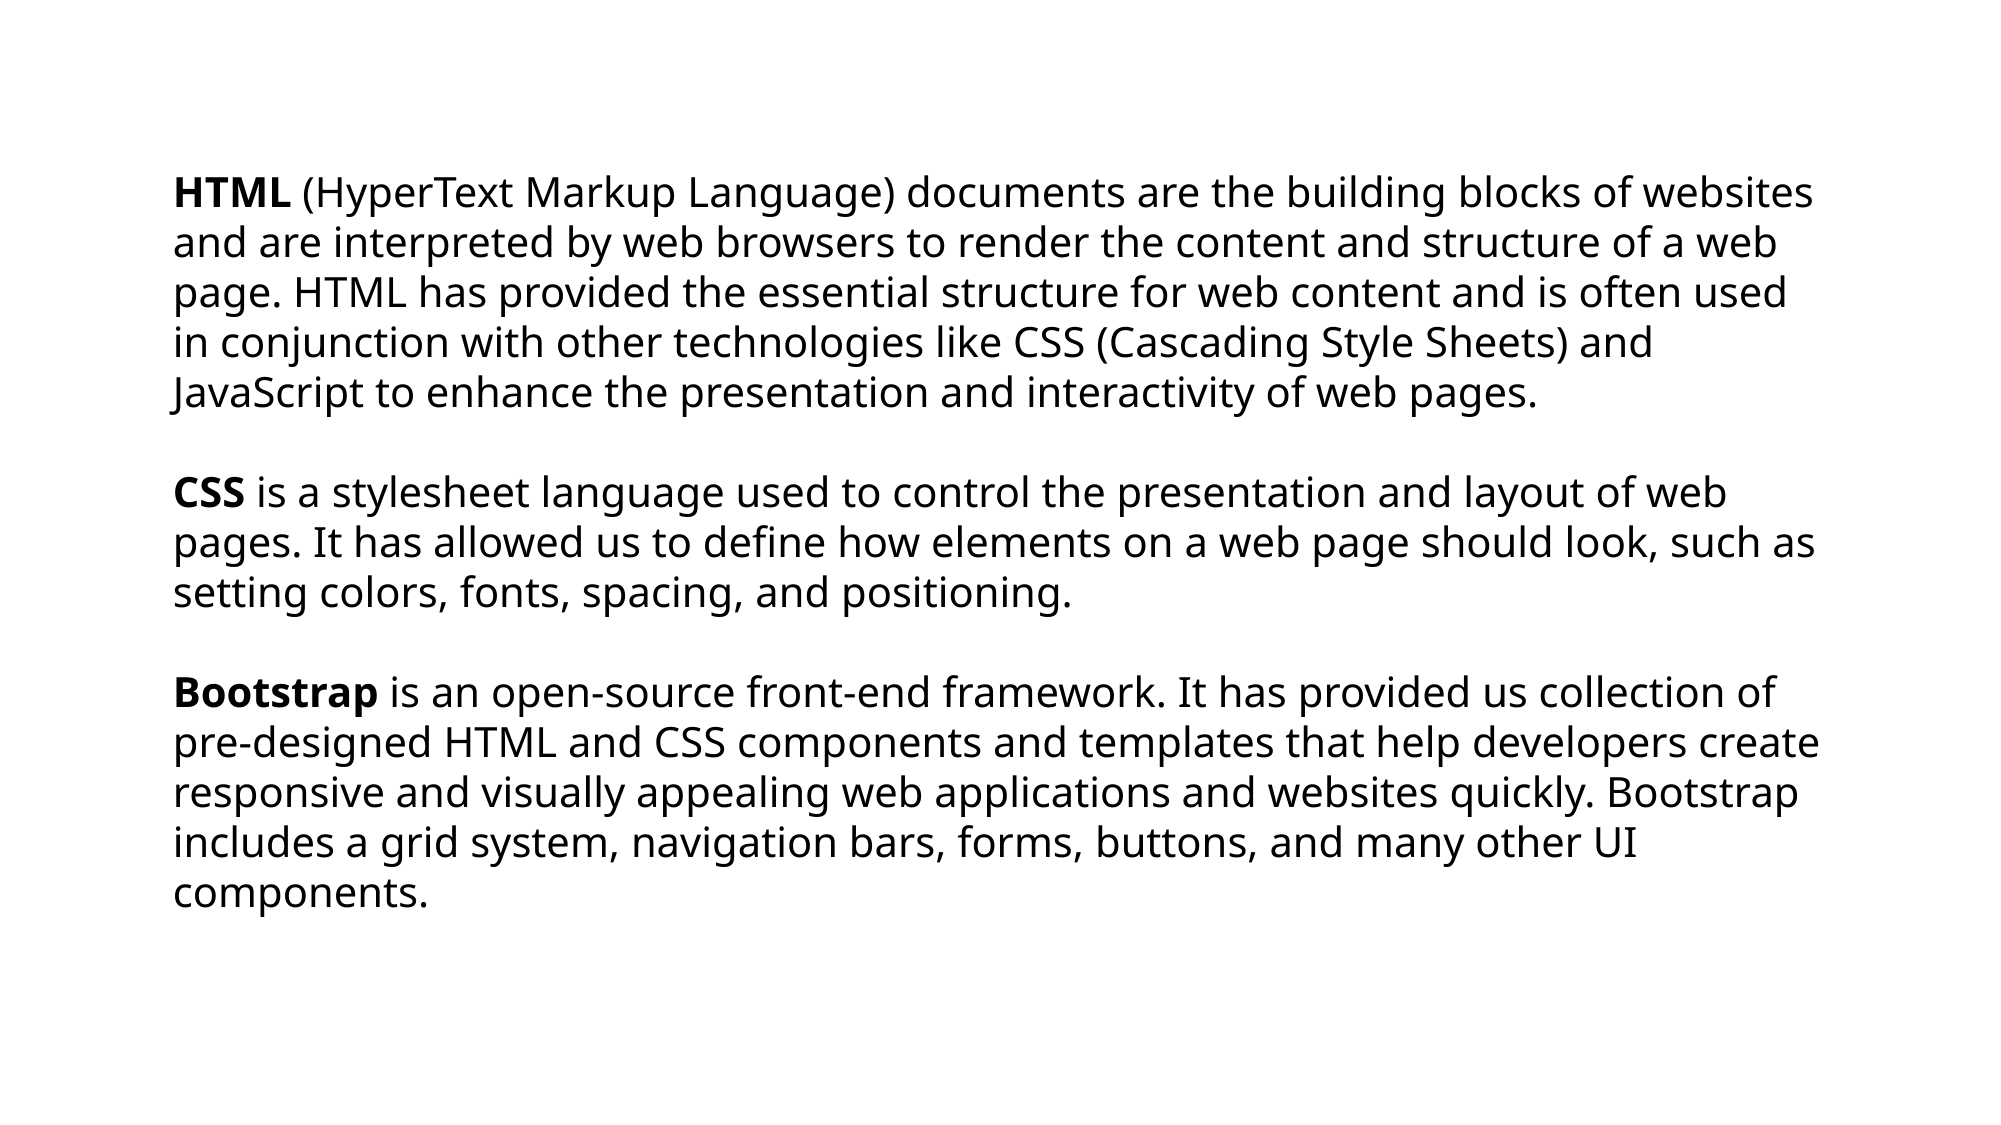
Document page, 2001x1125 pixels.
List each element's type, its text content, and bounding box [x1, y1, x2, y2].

text_box HTML (HyperText Markup Language) documents are the building blocks of websites and are interpreted by web browsers to render the content and structure of a web page. HTML has provided the essential structure for web content and is often used in conjunction with other technologies like CSS (Cascading Style Sheets) and JavaScript to enhance the presentation and interactivity of web pages. CSS is a stylesheet language used to control the presentation and layout of web pages. It has allowed us to define how elements on a web page should look, such as setting colors, fonts, spacing, and positioning. Bootstrap is an open-source front-end framework. It has provided us collection of pre-designed HTML and CSS components and templates that help developers create responsive and visually appealing web applications and websites quickly. Bootstrap includes a grid system, navigation bars, forms, buttons, and many other UI components. [158, 158, 1842, 924]
